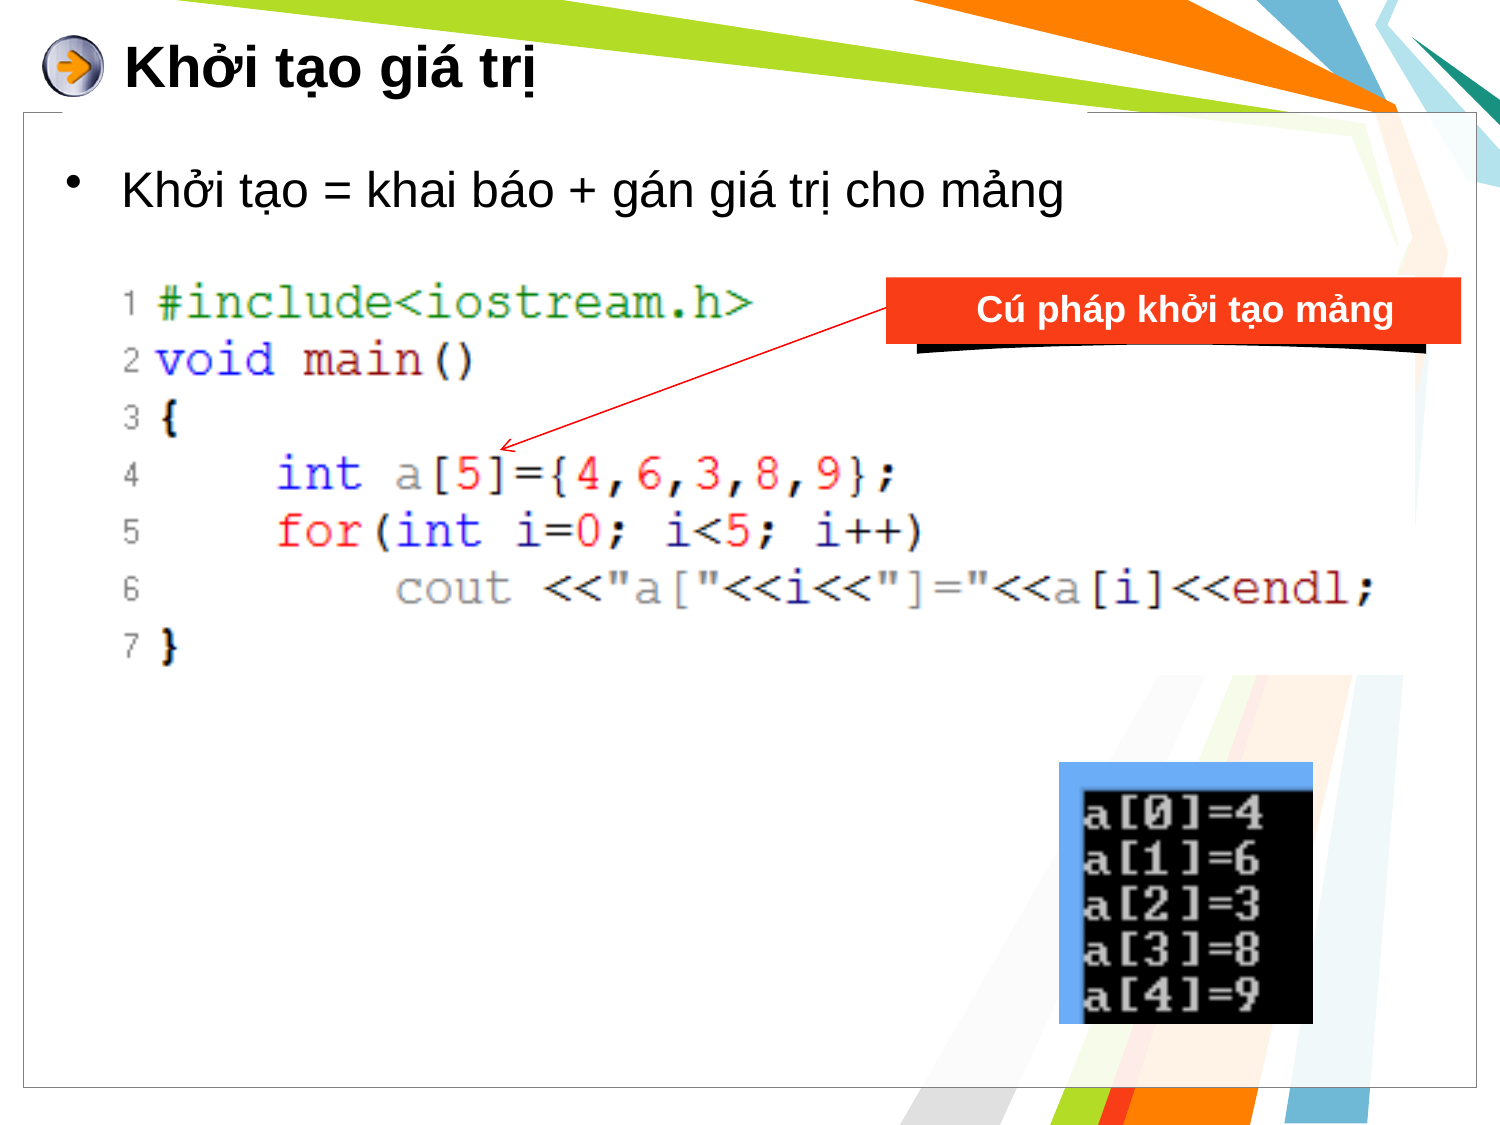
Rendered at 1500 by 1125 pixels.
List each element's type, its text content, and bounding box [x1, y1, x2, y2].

list Khởi tạo = khai báo + gán giá trị cho mảng [49, 149, 1457, 1076]
picture [101, 274, 1415, 676]
picture [1059, 762, 1313, 1024]
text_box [885, 277, 1462, 354]
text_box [499, 307, 887, 451]
picture [42, 35, 104, 97]
title Khởi tạo giá trị [108, 12, 1476, 117]
